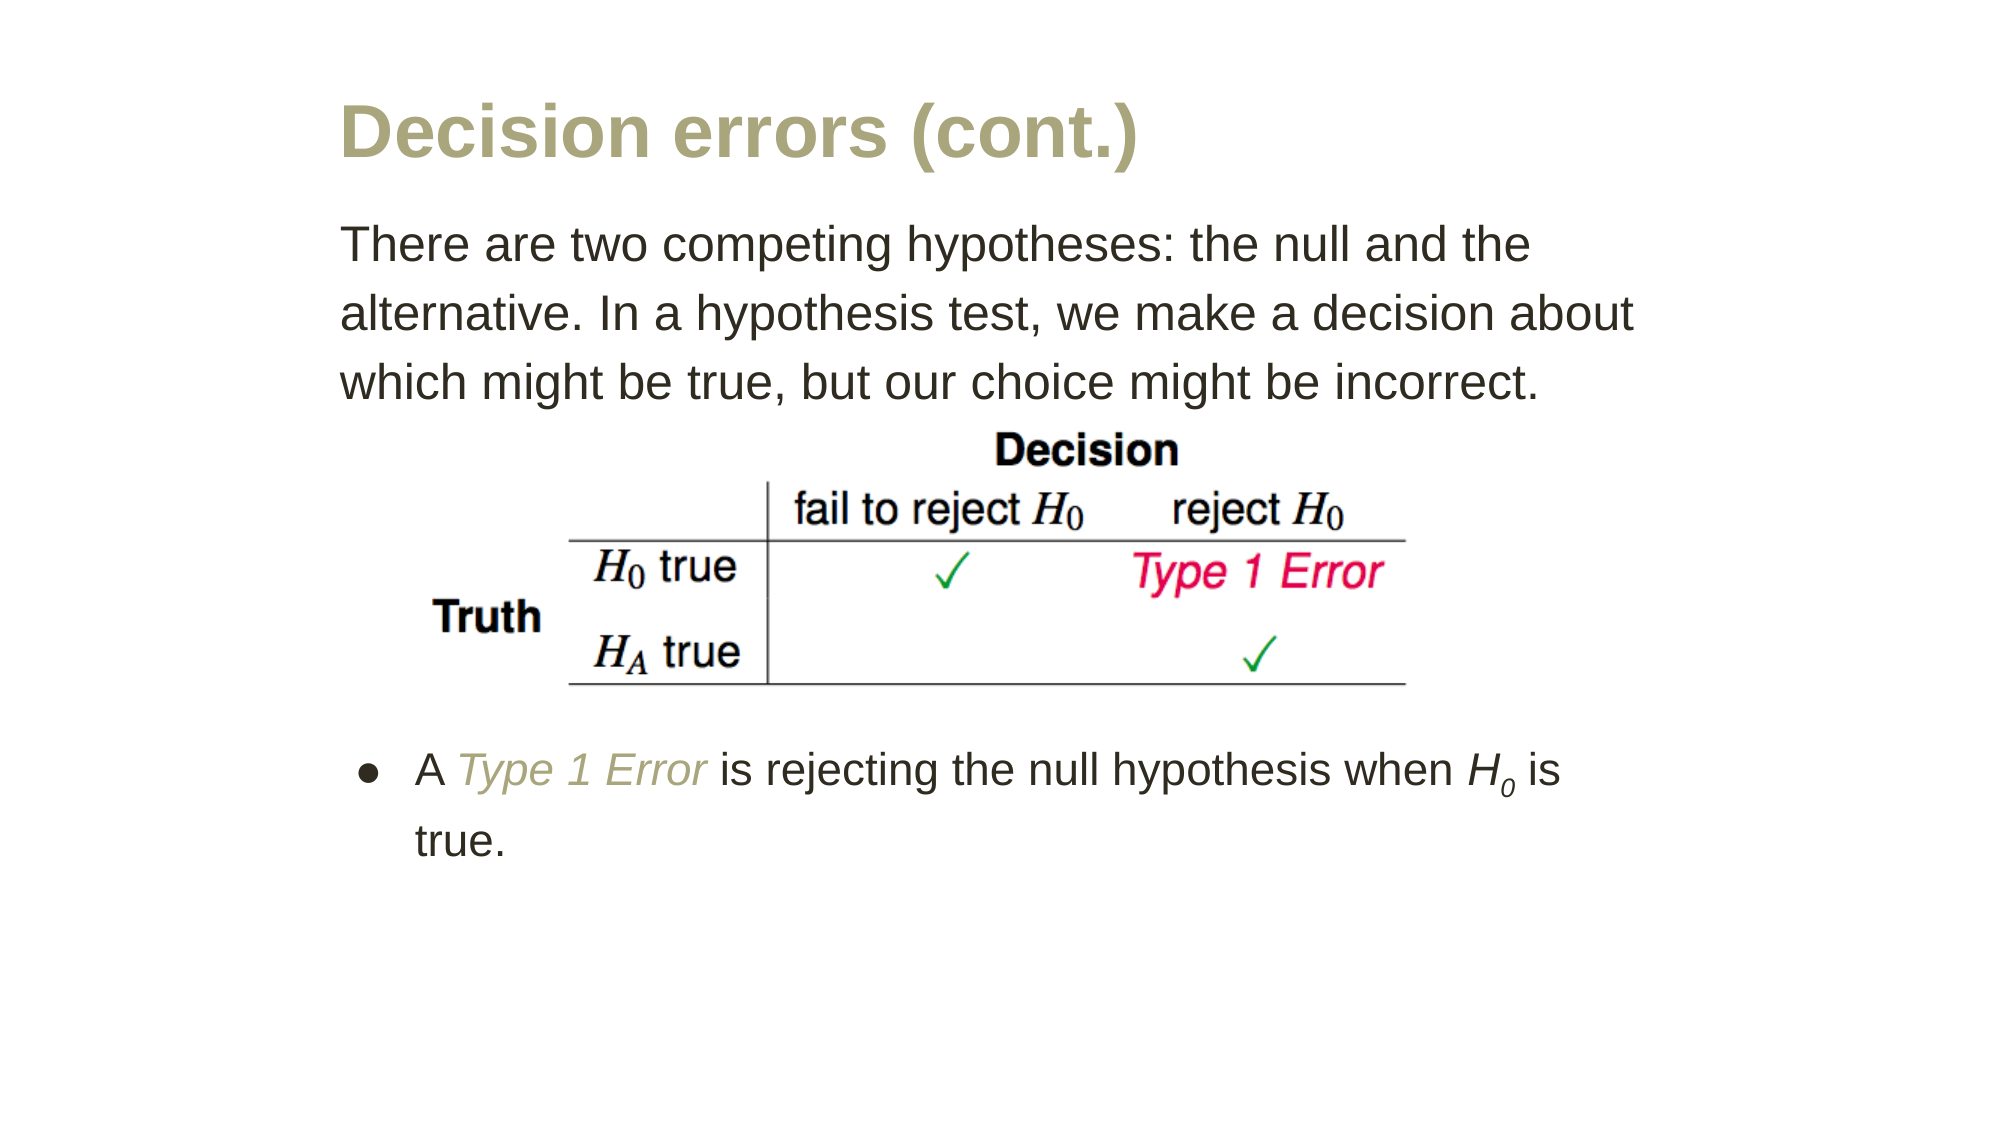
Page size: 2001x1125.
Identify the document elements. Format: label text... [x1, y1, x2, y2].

list There are two competing hypotheses: the null and the alternative. In a hypothesis test, we make a decision about which might be true, but our choice might be incorrect. [325, 188, 1675, 428]
picture [416, 413, 1420, 700]
title Decision errors (cont.) [324, 0, 1675, 188]
list A Type 1 Error is rejecting the null hypothesis when H0 is true. [325, 715, 1675, 926]
